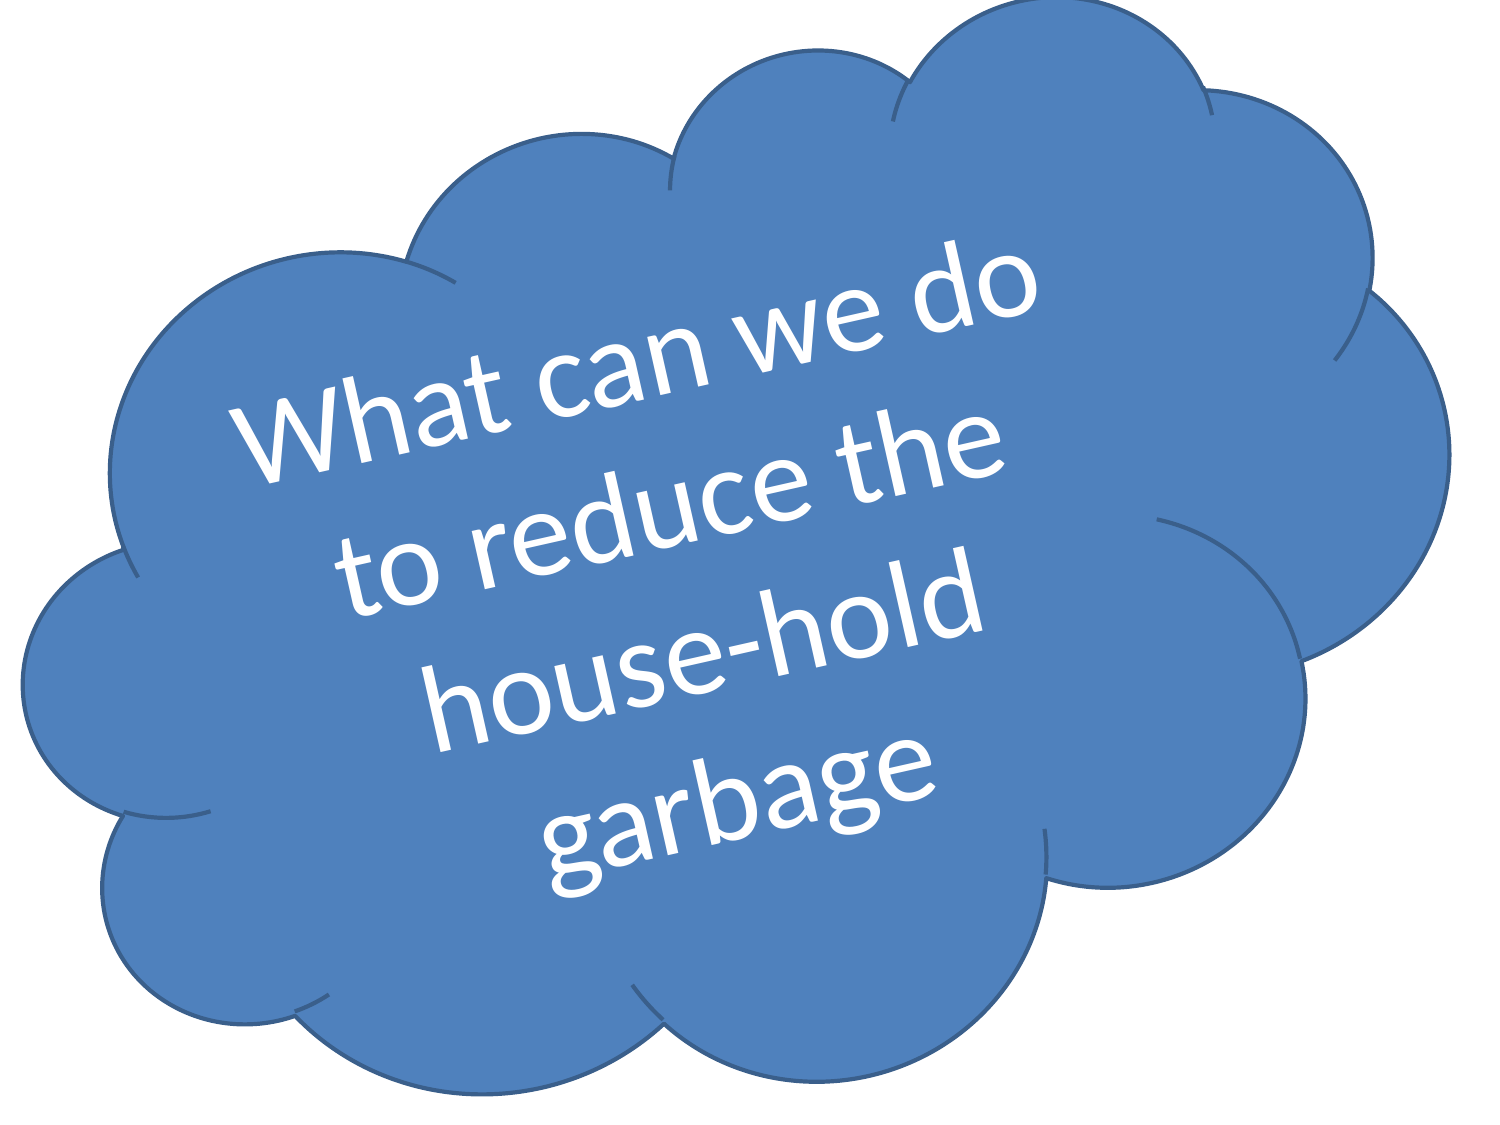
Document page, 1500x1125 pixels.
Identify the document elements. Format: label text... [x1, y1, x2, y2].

text_box What can we do to reduce the house-hold garbage [20, 0, 1452, 1097]
